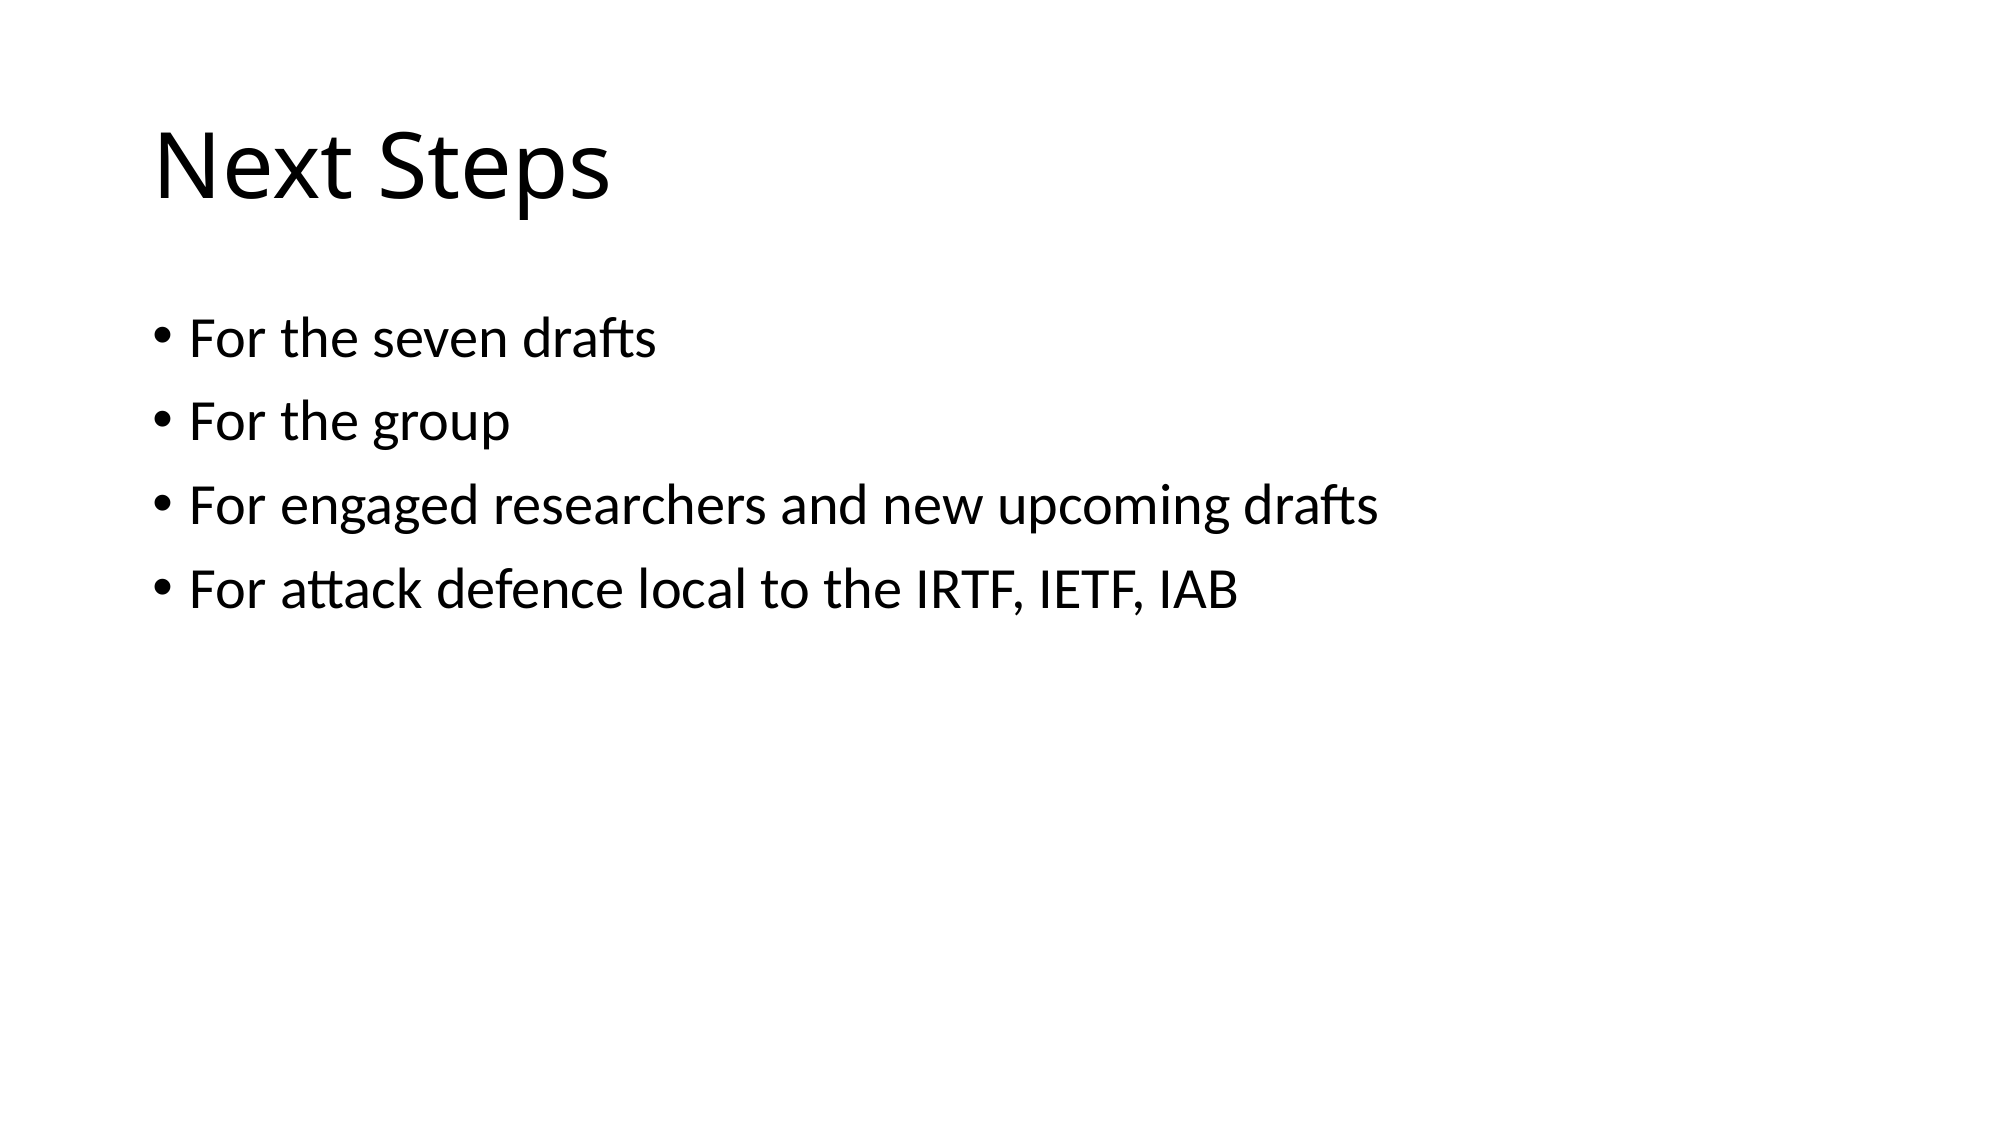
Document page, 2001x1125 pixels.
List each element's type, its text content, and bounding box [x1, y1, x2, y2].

title Next Steps [137, 59, 1863, 278]
list For the seven drafts For the group For engaged researchers and new upcoming drafts For attack defence local to the IRTF, IETF, IAB [137, 299, 1863, 1014]
